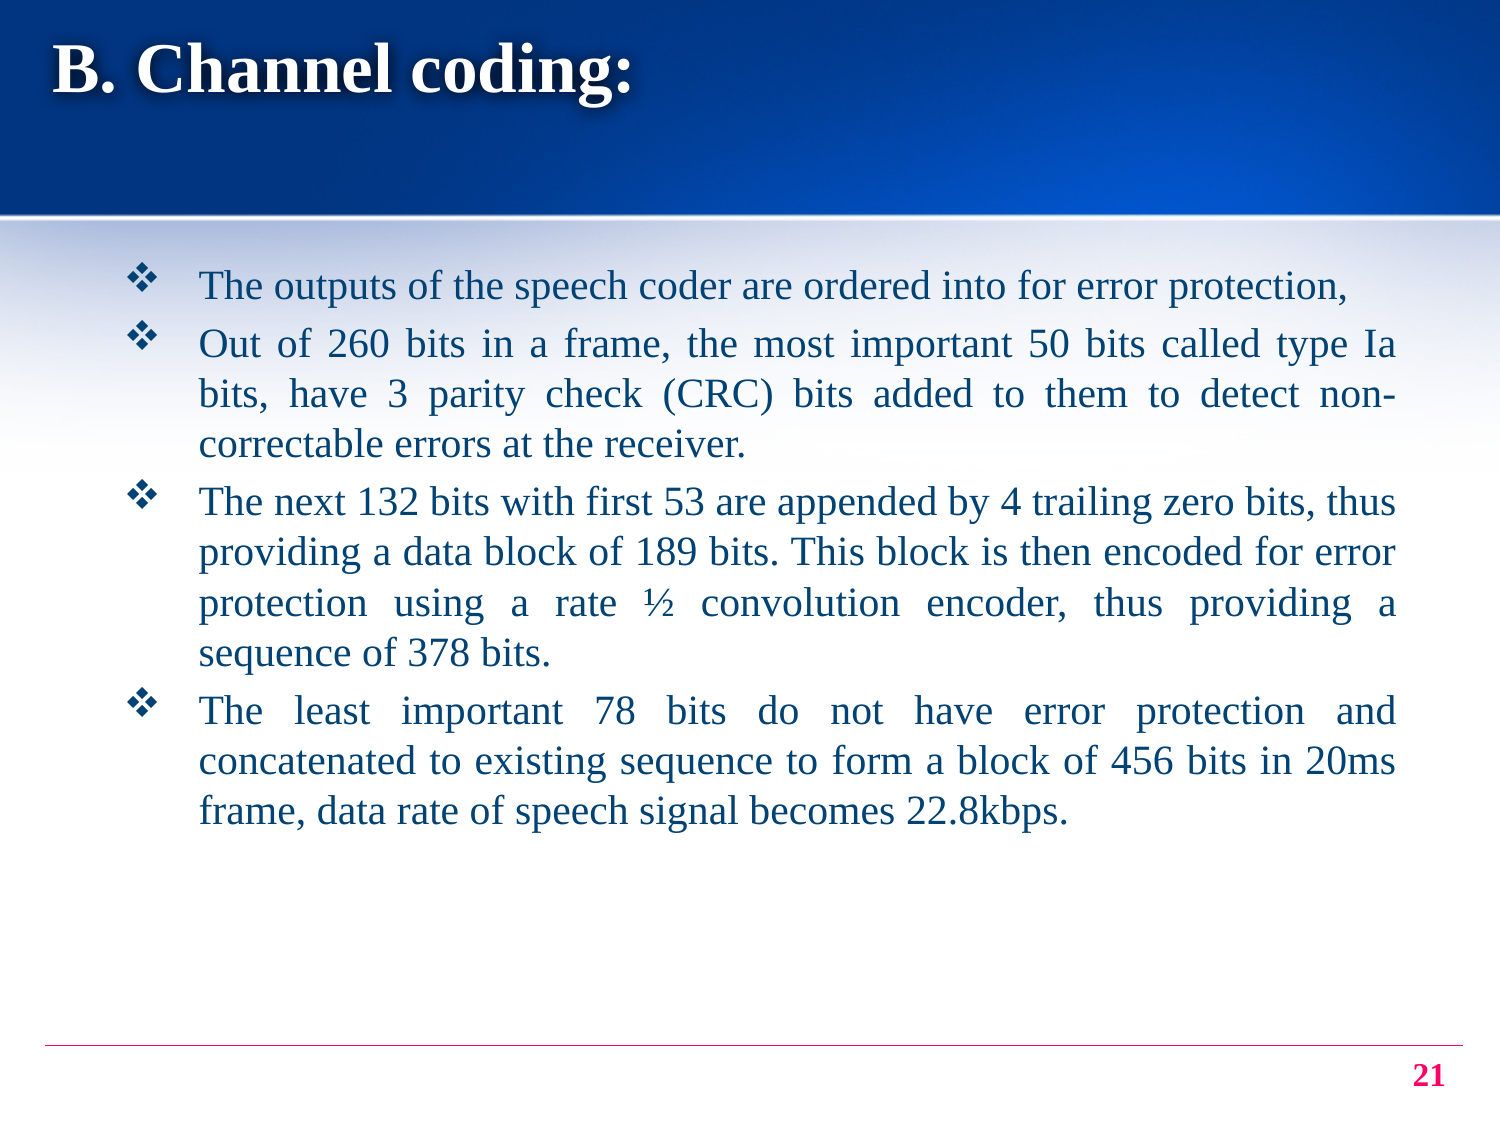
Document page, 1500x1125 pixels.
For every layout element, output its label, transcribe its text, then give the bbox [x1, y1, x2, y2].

list The outputs of the speech coder are ordered into for error protection, Out of 260 bits in a frame, the most important 50 bits called type Ia bits, have 3 parity check (CRC) bits added to them to detect non-correctable errors at the receiver. The next 132 bits with first 53 are appended by 4 trailing zero bits, thus providing a data block of 189 bits. This block is then encoded for error protection using a rate ½ convolution encoder, thus providing a sequence of 378 bits. The least important 78 bits do not have error protection and concatenated to existing sequence to form a block of 456 bits in 20ms frame, data rate of speech signal becomes 22.8kbps. [108, 249, 1413, 1025]
picture [0, 0, 1500, 1125]
title B. Channel coding: [37, 12, 1313, 200]
slide_number 21 [1325, 1042, 1462, 1103]
